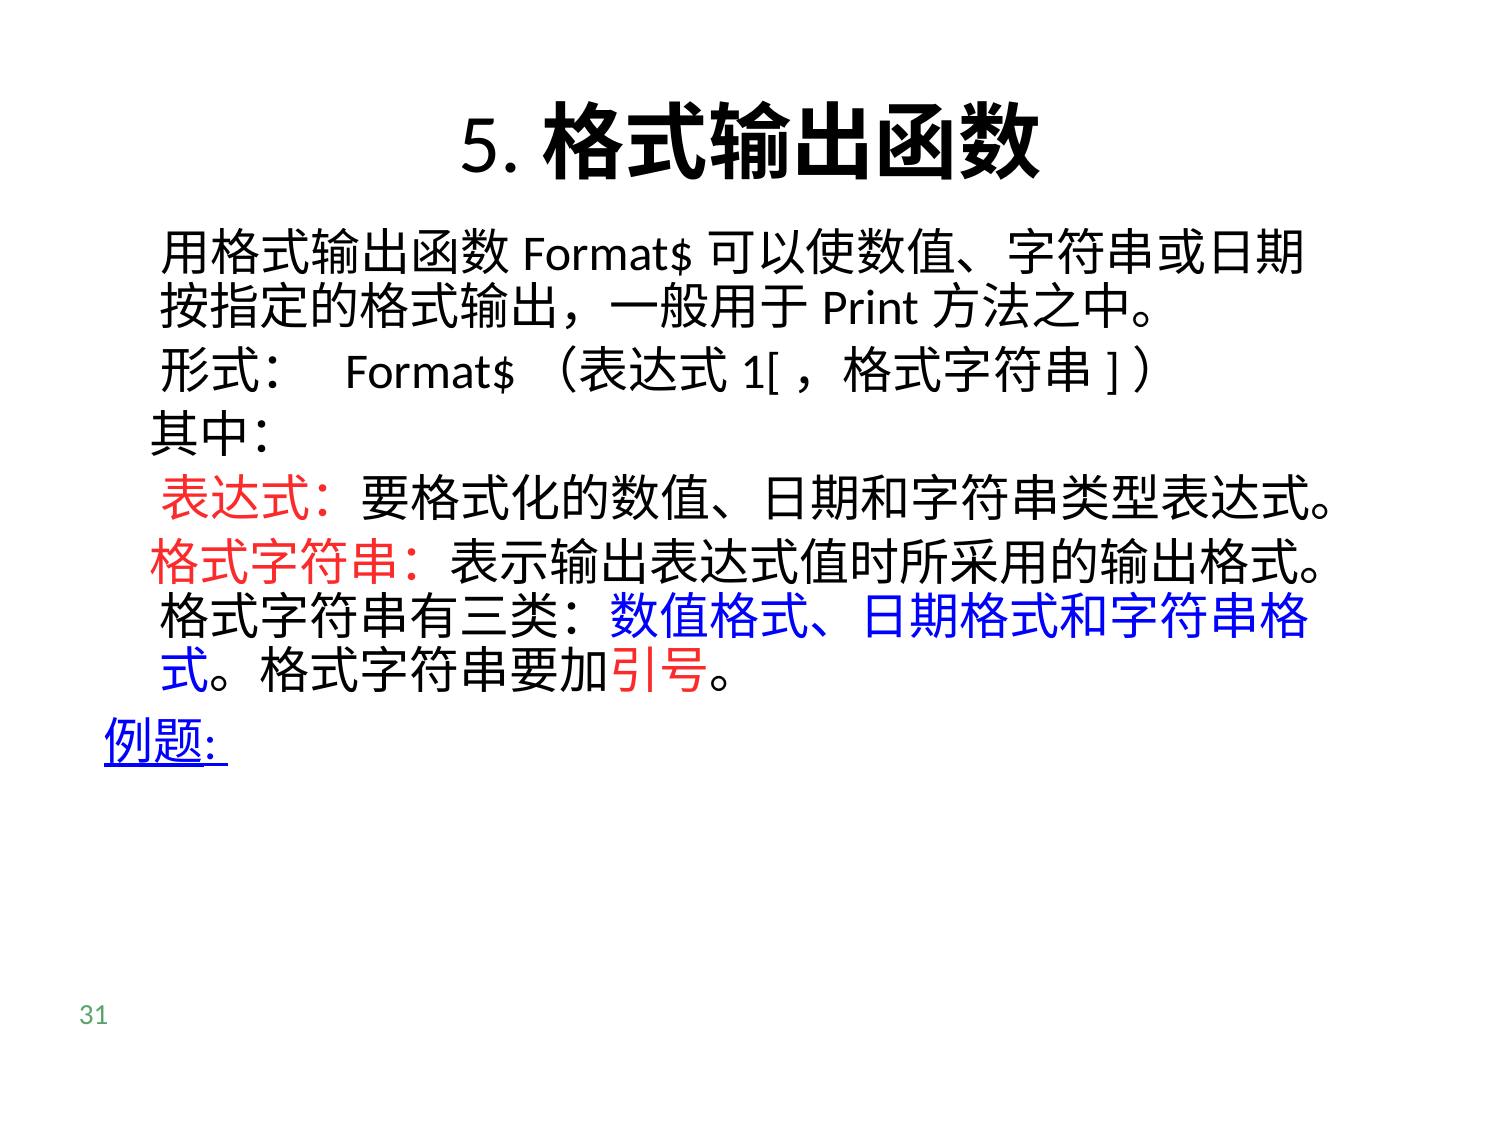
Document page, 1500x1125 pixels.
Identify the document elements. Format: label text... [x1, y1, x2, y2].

title 5.格式输出函数 [75, 45, 1425, 233]
text_box 31 [49, 962, 138, 1063]
list 用格式输出函数Format$可以使数值、字符串或日期按指定的格式输出，一般用于Print方法之中。 形式： Format$（表达式1[，格式字符串]） 其中： 表达式：要格式化的数值、日期和字符串类型表达式。 格式字符串：表示输出表达式值时所采用的输出格式。格式字符串有三类：数值格式、日期格式和字符串格式。格式字符串要加引号。 例题: [88, 233, 1364, 908]
